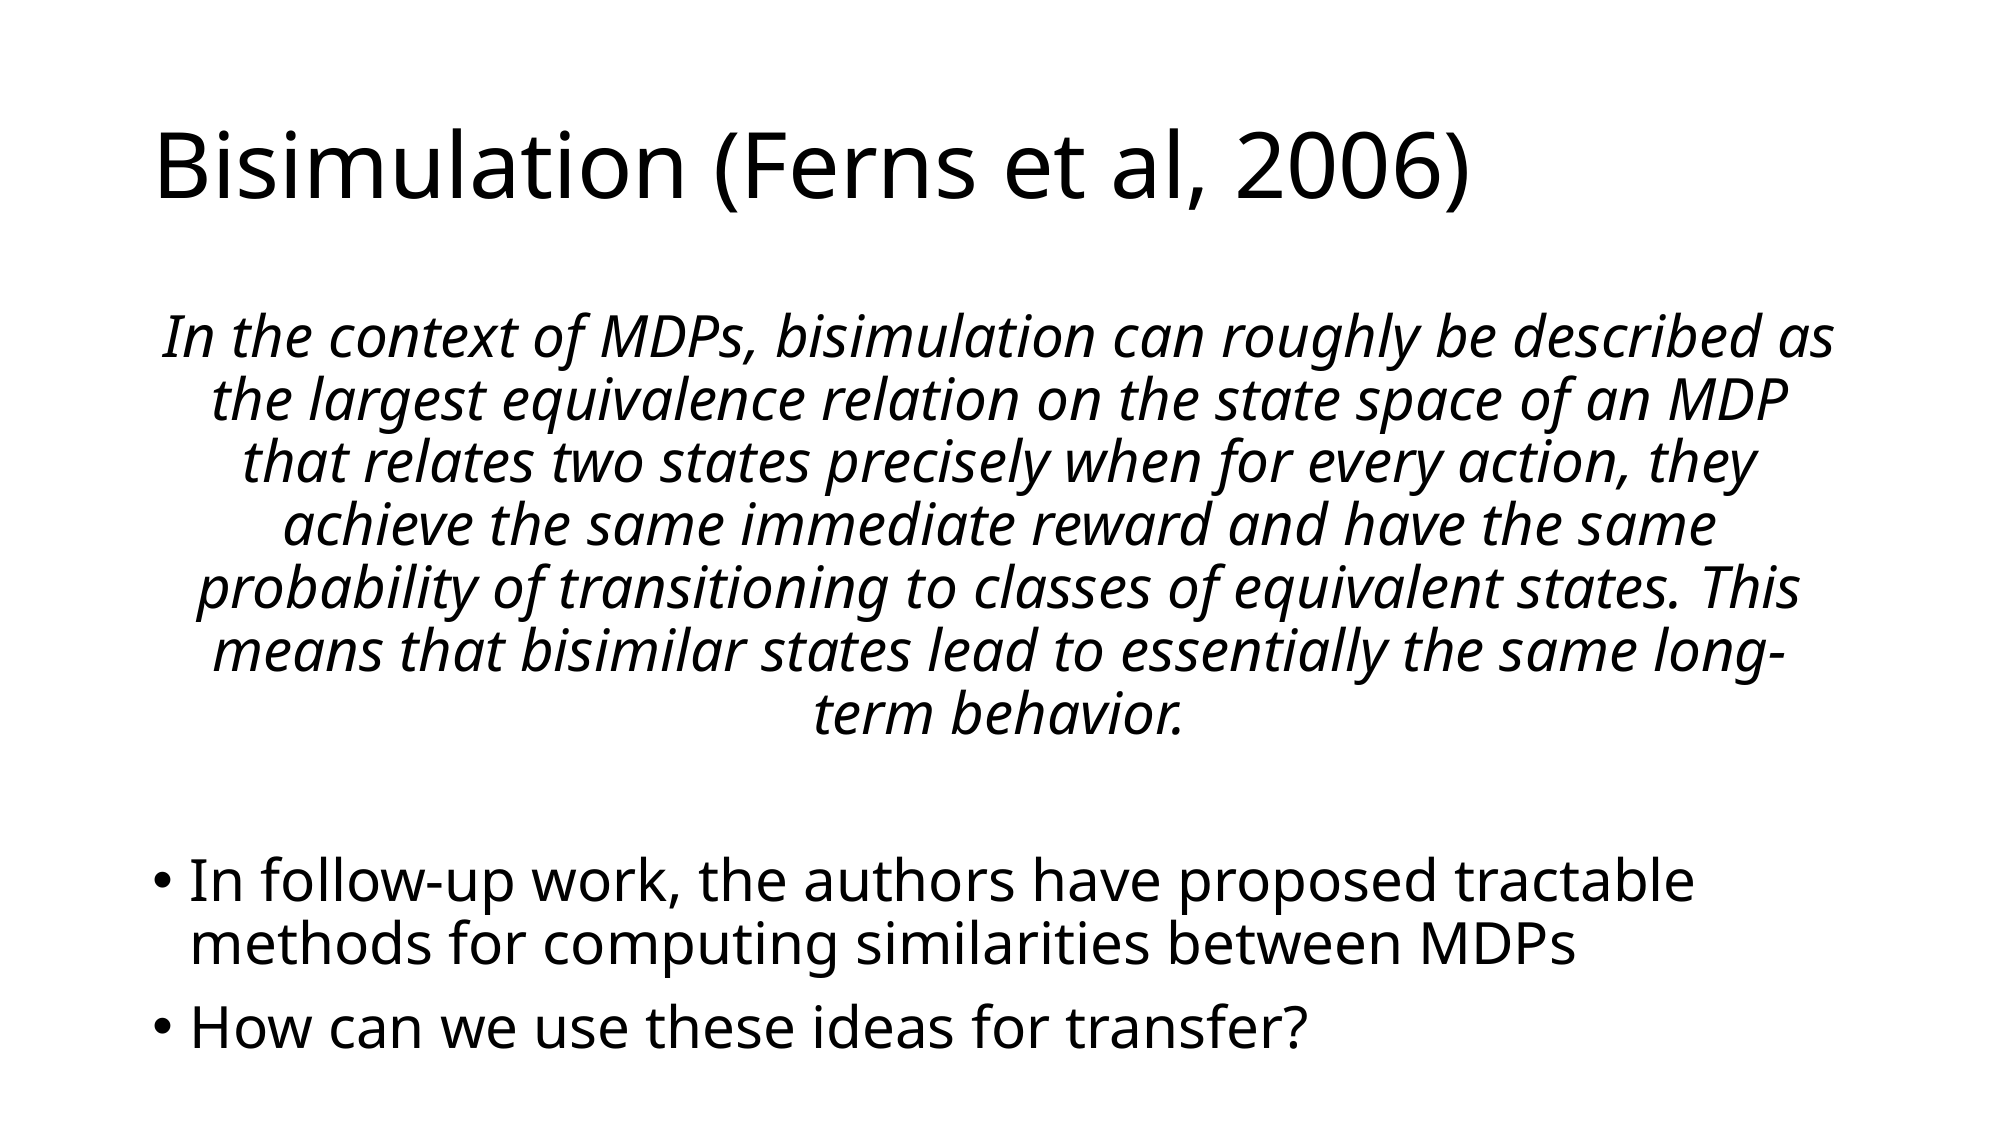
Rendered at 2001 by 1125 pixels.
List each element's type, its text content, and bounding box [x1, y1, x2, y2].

title Bisimulation (Ferns et al, 2006) [137, 59, 1863, 278]
list In the context of MDPs, bisimulation can roughly be described as the largest equivalence relation on the state space of an MDP that relates two states precisely when for every action, they achieve the same immediate reward and have the same probability of transitioning to classes of equivalent states. This means that bisimilar states lead to essentially the same long-term behavior. In follow-up work, the authors have proposed tractable methods for computing similarities between MDPs How can we use these ideas for transfer? [137, 299, 1863, 1092]
